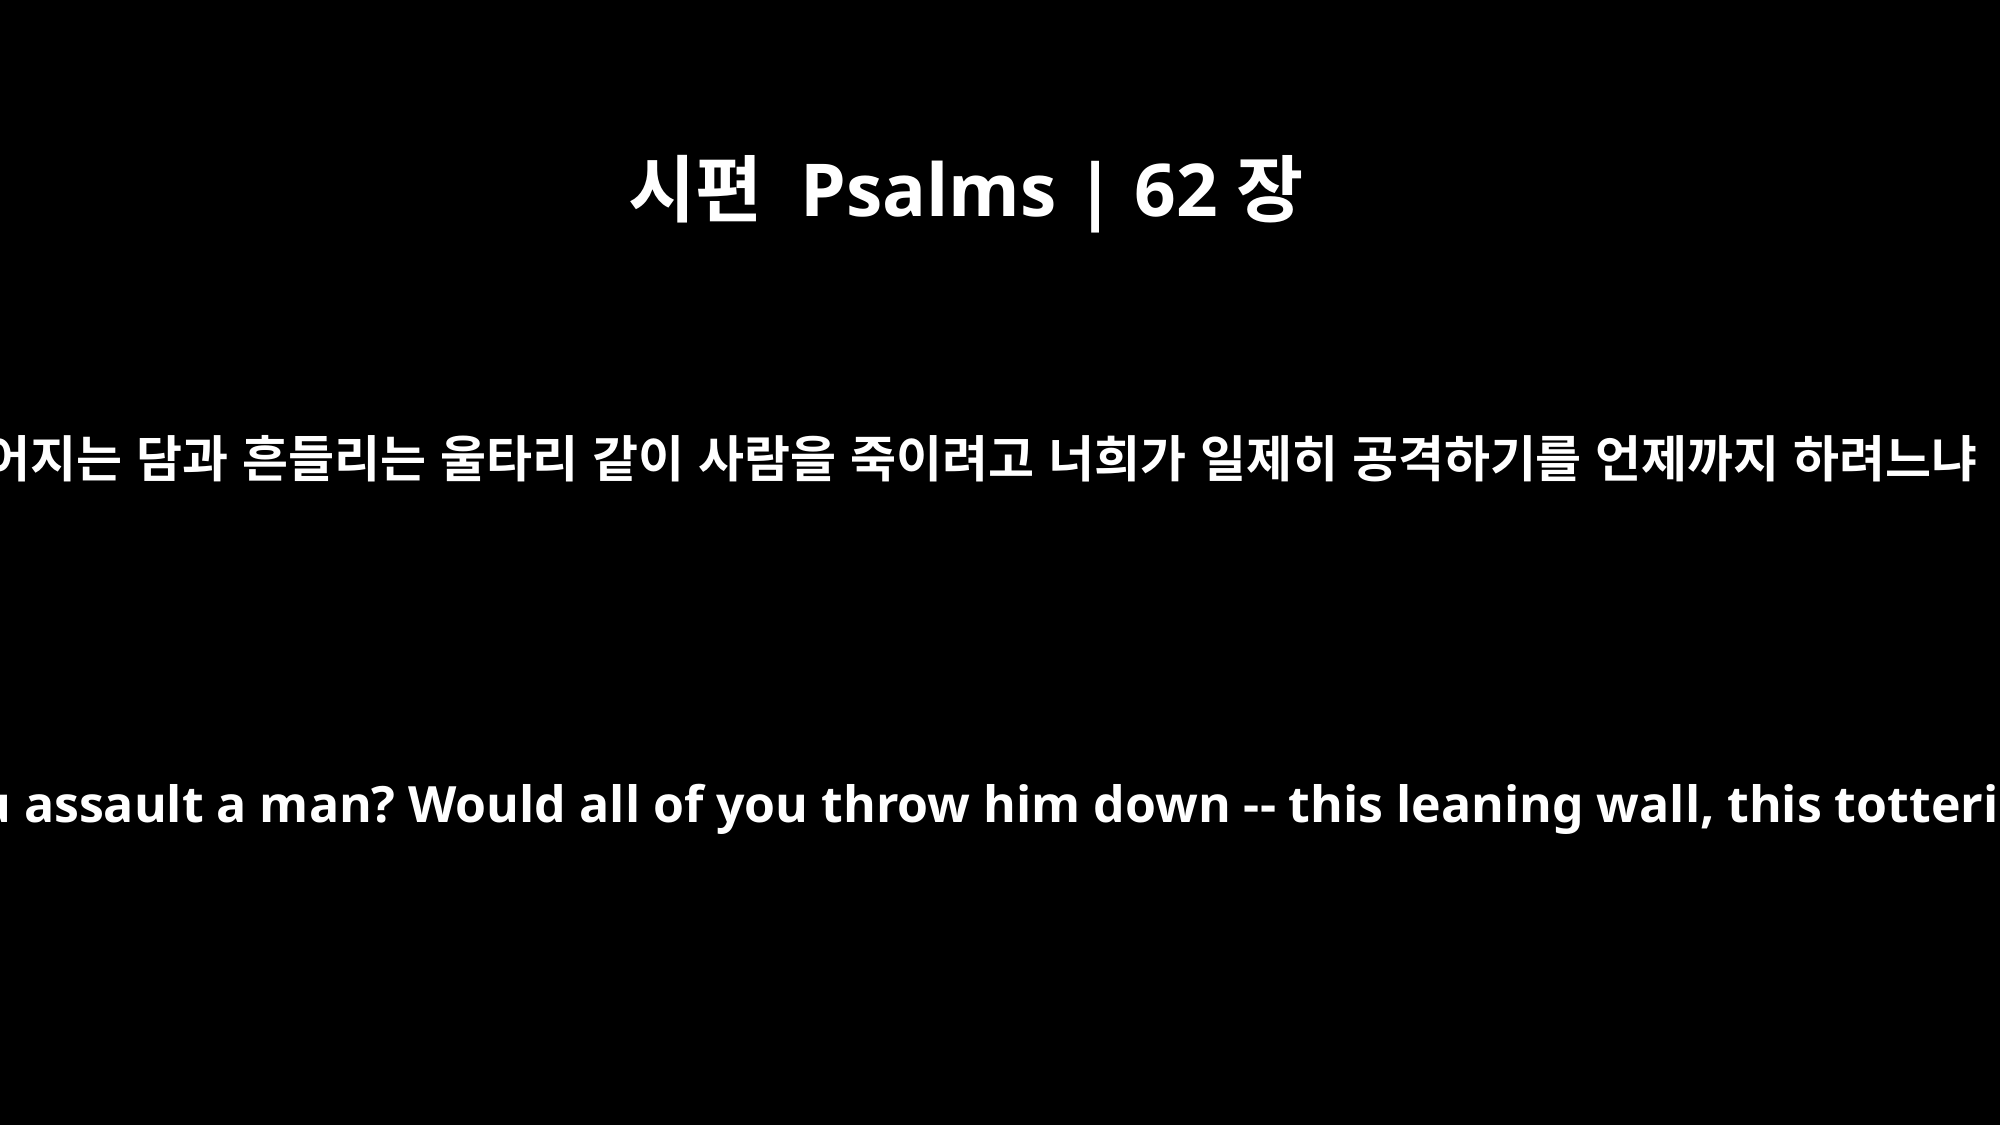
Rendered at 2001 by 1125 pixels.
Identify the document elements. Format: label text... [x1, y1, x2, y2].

text_box How long will you assault a man? Would all of you throw him down -- this leaning wall, this tottering fence? [0, 764, 2000, 840]
text_box 시편 Psalms | 62장 [613, 136, 1319, 239]
text_box 3 넘어지는 담과 흔들리는 울타리 같이 사람을 죽이려고 너희가 일제히 공격하기를 언제까지 하려느냐 [0, 359, 1994, 495]
